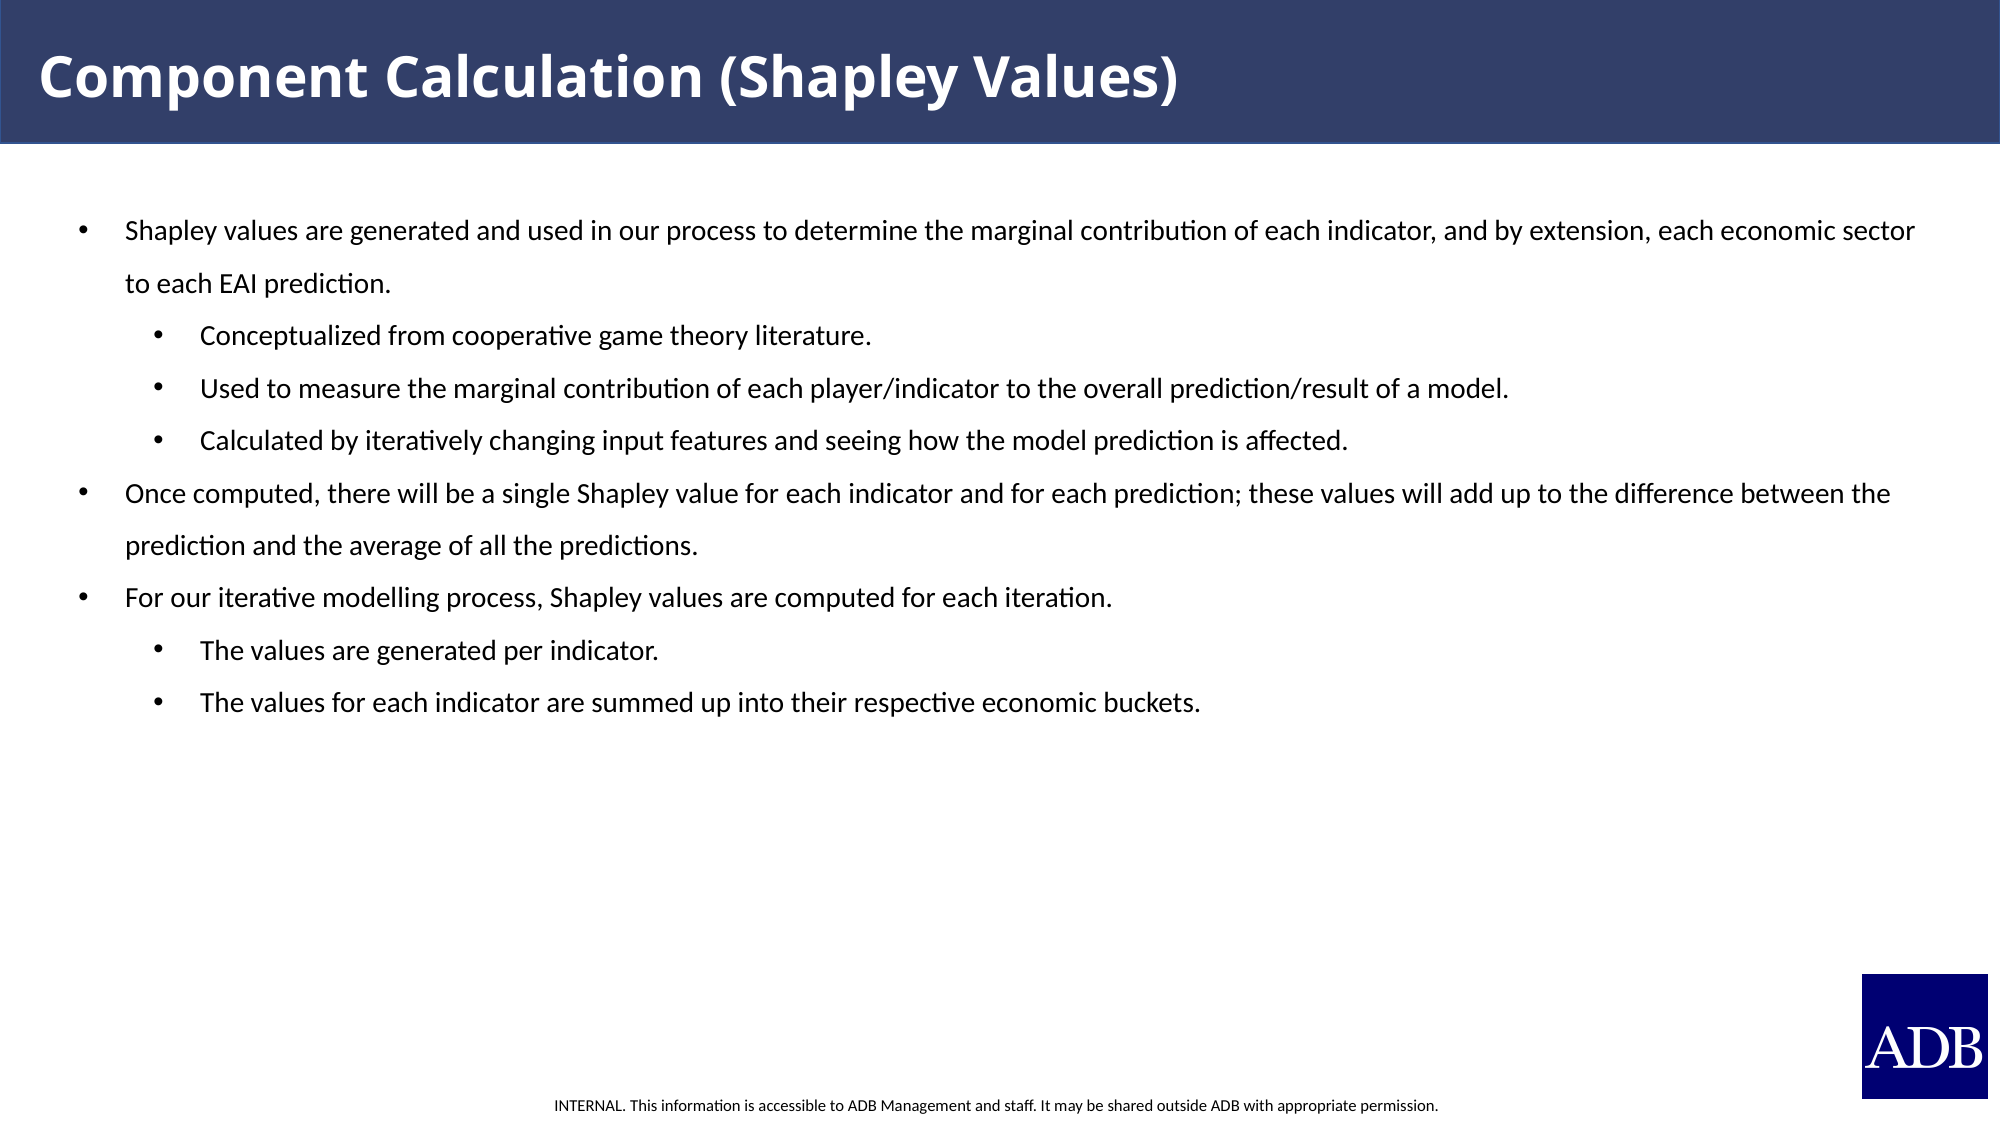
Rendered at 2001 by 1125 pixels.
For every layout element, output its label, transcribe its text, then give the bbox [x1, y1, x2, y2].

text_box Shapley values are generated and used in our process to determine the marginal contribution of each indicator, and by extension, each economic sector to each EAI prediction. Conceptualized from cooperative game theory literature. Used to measure the marginal contribution of each player/indicator to the overall prediction/result of a model. Calculated by iteratively changing input features and seeing how the model prediction is affected. Once computed, there will be a single Shapley value for each indicator and for each prediction; these values will add up to the difference between the prediction and the average of all the predictions. For our iterative modelling process, Shapley values are computed for each iteration. The values are generated per indicator. The values for each indicator are summed up into their respective economic buckets. [63, 186, 1937, 764]
text_box [0, 0, 2000, 144]
picture [1862, 974, 1988, 1099]
title Component Calculation (Shapley Values) [23, 40, 1375, 118]
